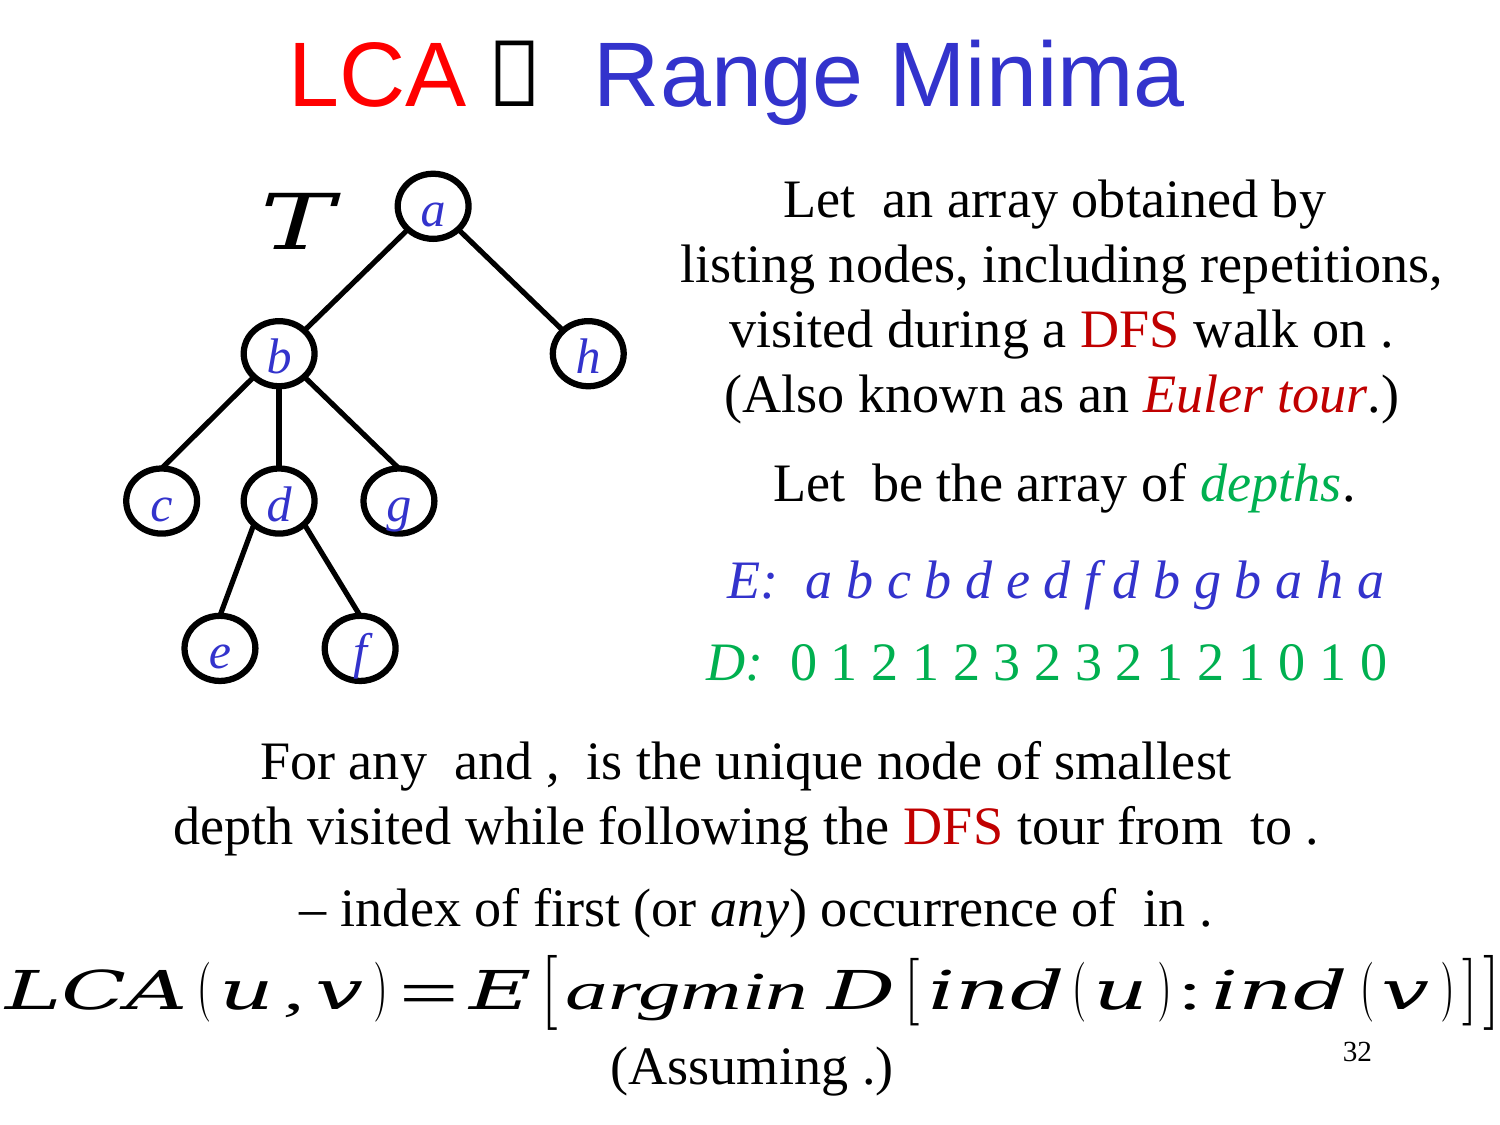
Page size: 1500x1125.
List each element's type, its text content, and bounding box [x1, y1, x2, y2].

text_box E: a b c b d e d f d b g b a h a [467, 536, 1500, 617]
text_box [303, 523, 361, 617]
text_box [219, 523, 255, 617]
text_box g [363, 468, 435, 534]
slide_number 32 [1074, 1024, 1388, 1101]
text_box h [552, 321, 624, 387]
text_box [303, 376, 400, 469]
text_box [303, 229, 409, 331]
text_box D: 0 1 2 1 2 3 2 3 2 1 2 1 0 1 0 [464, 618, 1500, 699]
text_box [457, 229, 564, 331]
text_box a [397, 173, 469, 239]
text_box b [243, 321, 315, 387]
text_box d [243, 468, 315, 534]
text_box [184, 615, 396, 682]
text_box c [126, 468, 198, 534]
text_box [161, 376, 255, 469]
